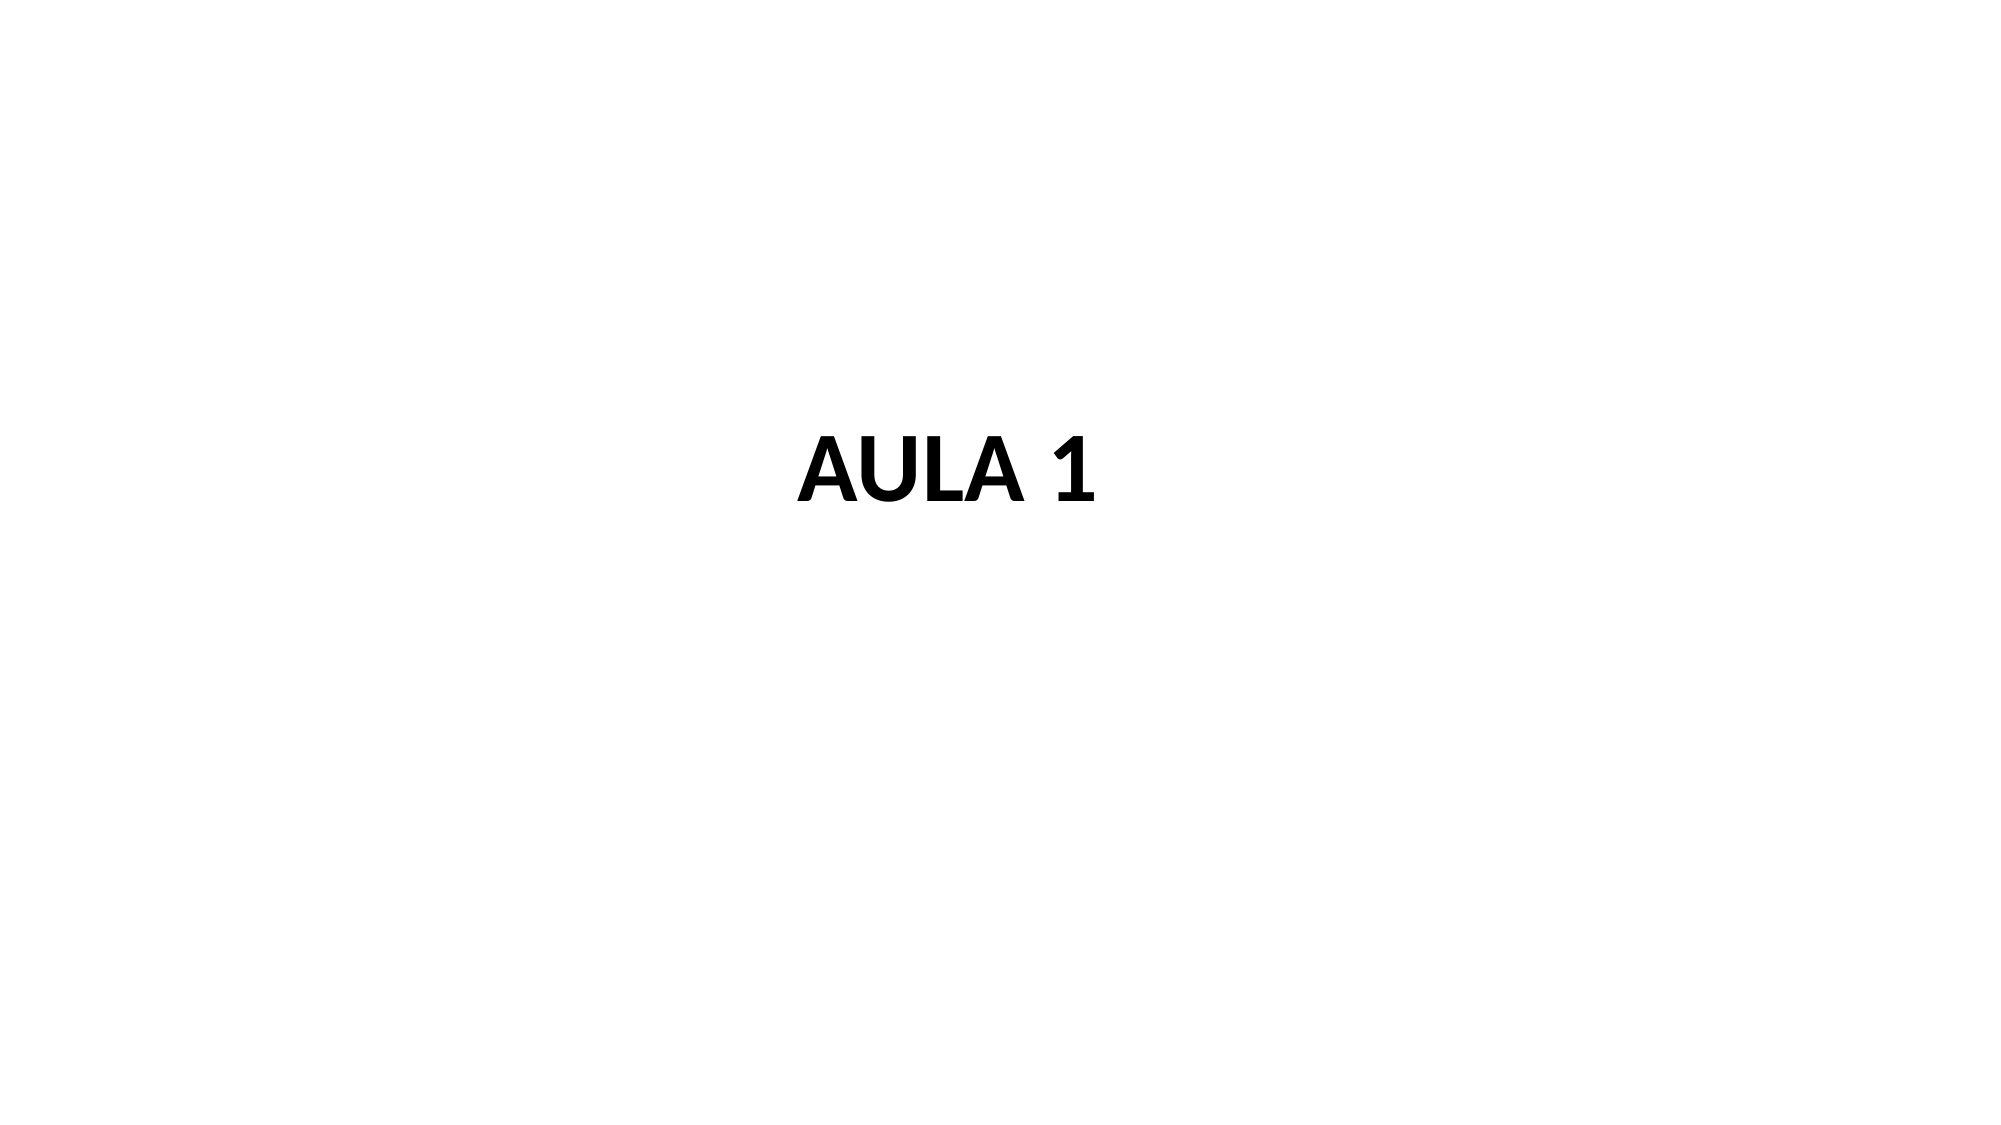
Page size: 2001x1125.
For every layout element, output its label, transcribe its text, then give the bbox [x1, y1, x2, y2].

text_box AULA 1 [783, 393, 1114, 529]
